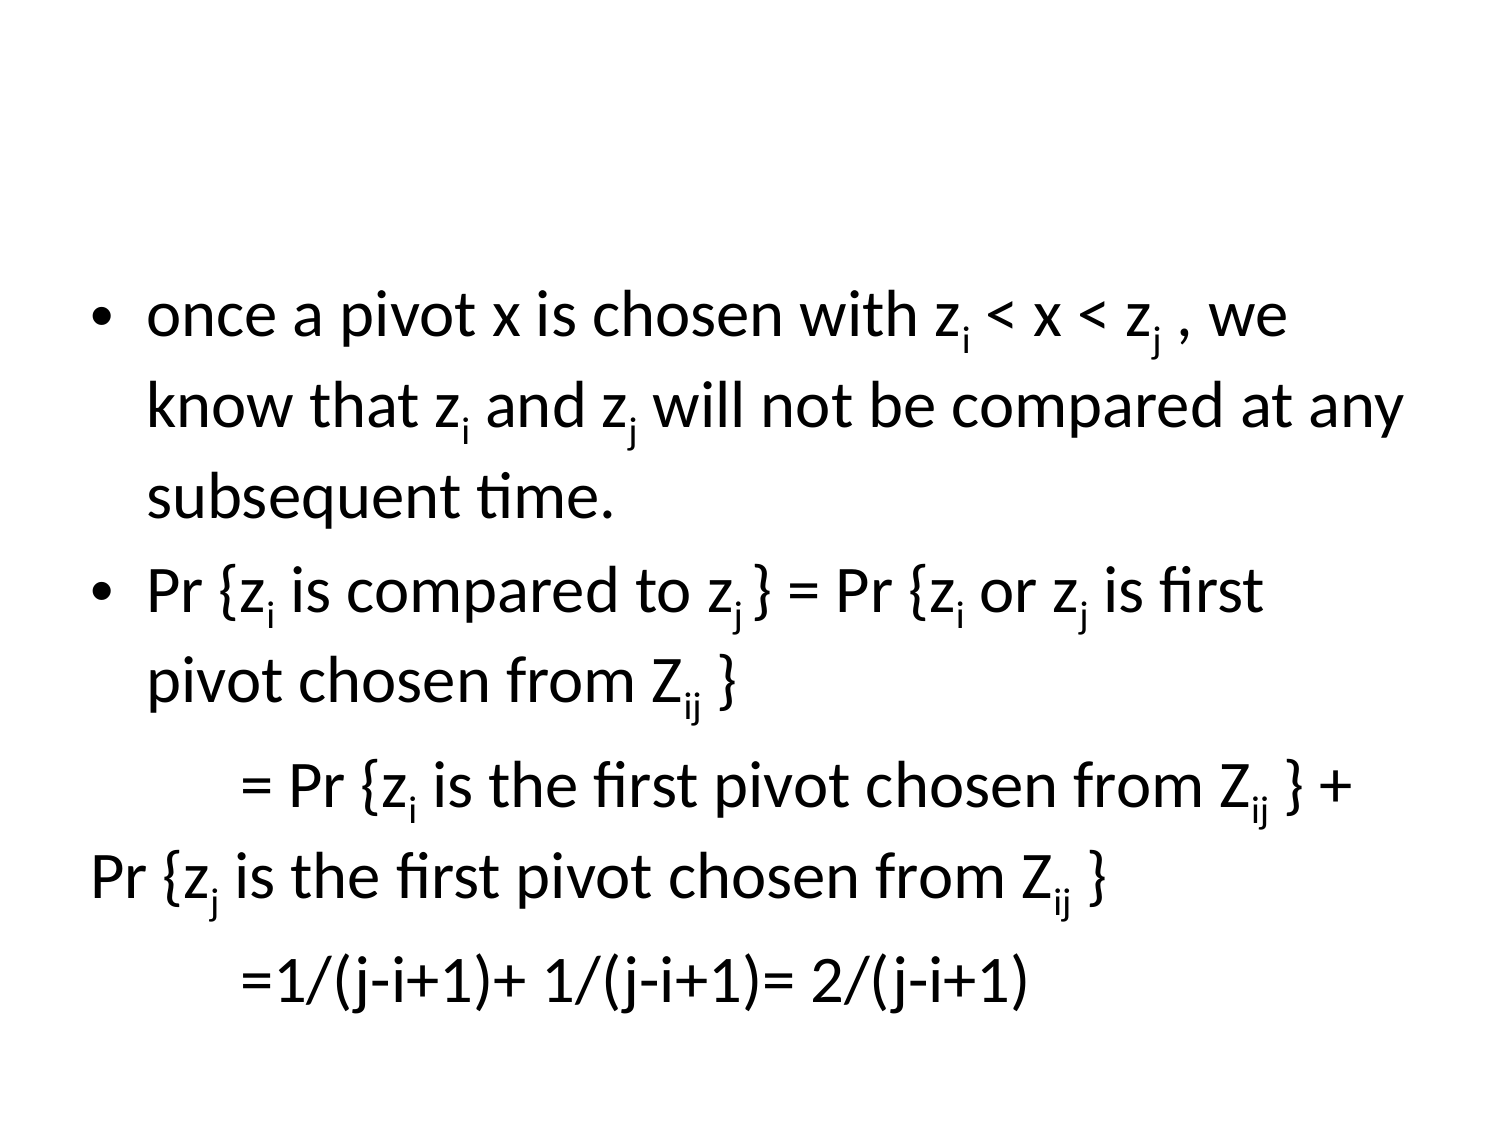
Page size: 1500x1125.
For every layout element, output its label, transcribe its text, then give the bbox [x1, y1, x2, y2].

list once a pivot x is chosen with zi < x < zj , we know that zi and zj will not be compared at any subsequent time. Pr {zi is compared to zj } = Pr {zi or zj is first pivot chosen from Zij } = Pr {zi is the first pivot chosen from Zij } + Pr {zj is the first pivot chosen from Zij } =1/(j-i+1)+ 1/(j-i+1)= 2/(j-i+1) [75, 262, 1425, 1005]
